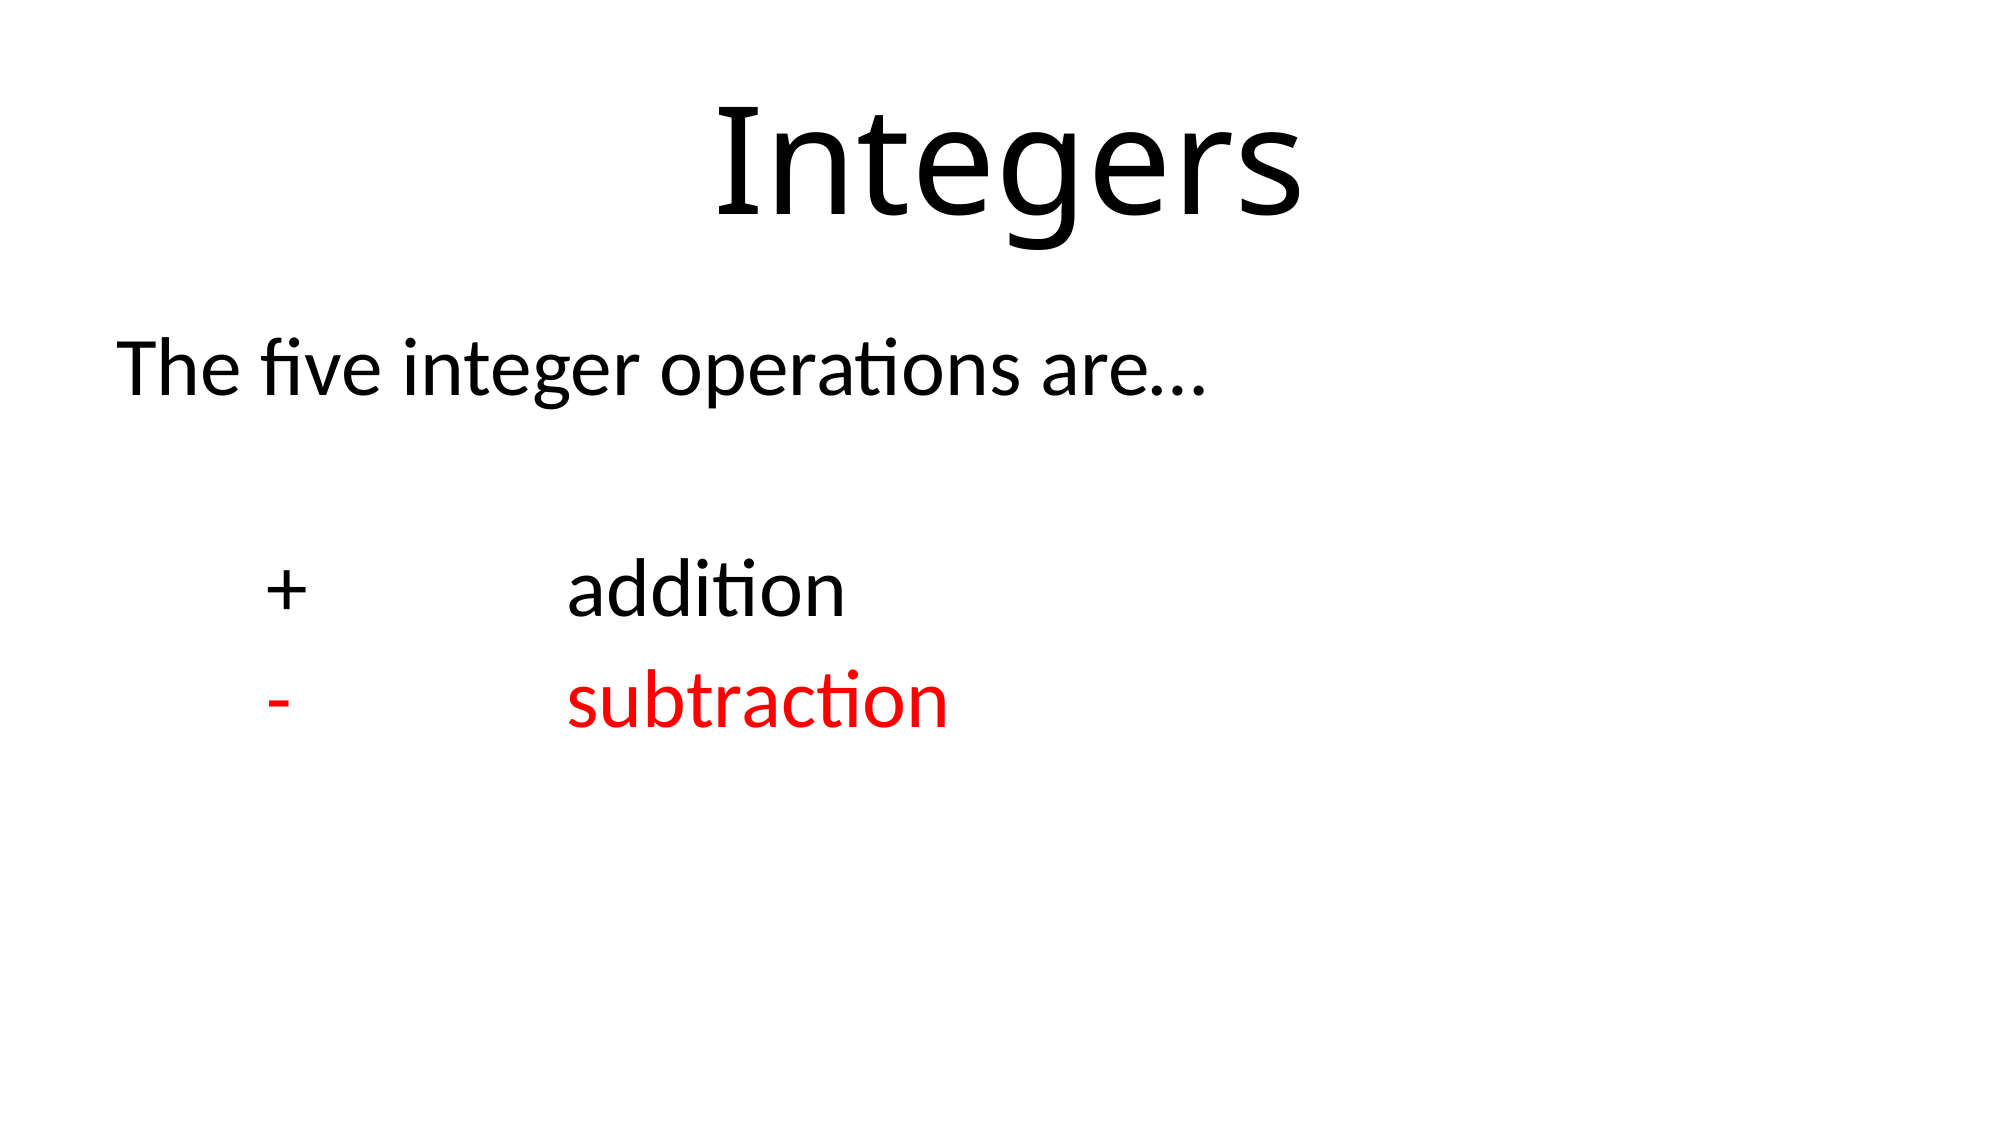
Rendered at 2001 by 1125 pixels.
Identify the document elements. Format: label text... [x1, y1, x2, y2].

title Integers [122, 50, 1898, 255]
subtitle The five integer operations are… + addition - subtraction [101, 315, 1898, 1125]
